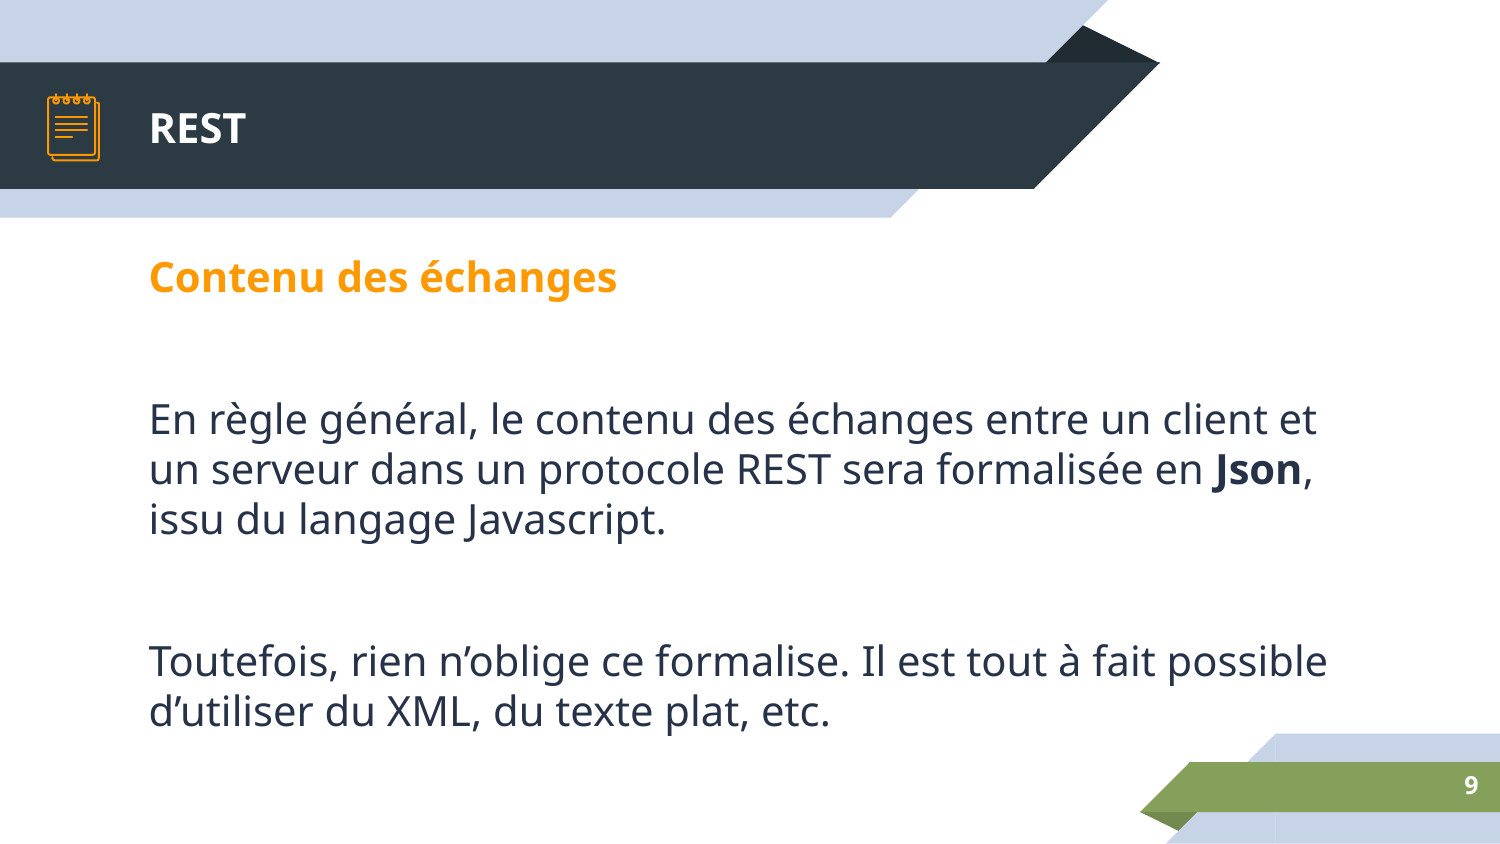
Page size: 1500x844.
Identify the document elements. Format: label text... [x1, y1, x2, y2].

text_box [47, 93, 100, 161]
list Contenu des échanges En règle général, le contenu des échanges entre un client et un serveur dans un protocole REST sera formalisée en Json, issu du langage Javascript. Toutefois, rien n’oblige ce formalise. Il est tout à fait possible d’utiliser du XML, du texte plat, etc. [133, 236, 1355, 640]
title REST [133, 64, 997, 190]
slide_number 9 [1249, 760, 1494, 813]
